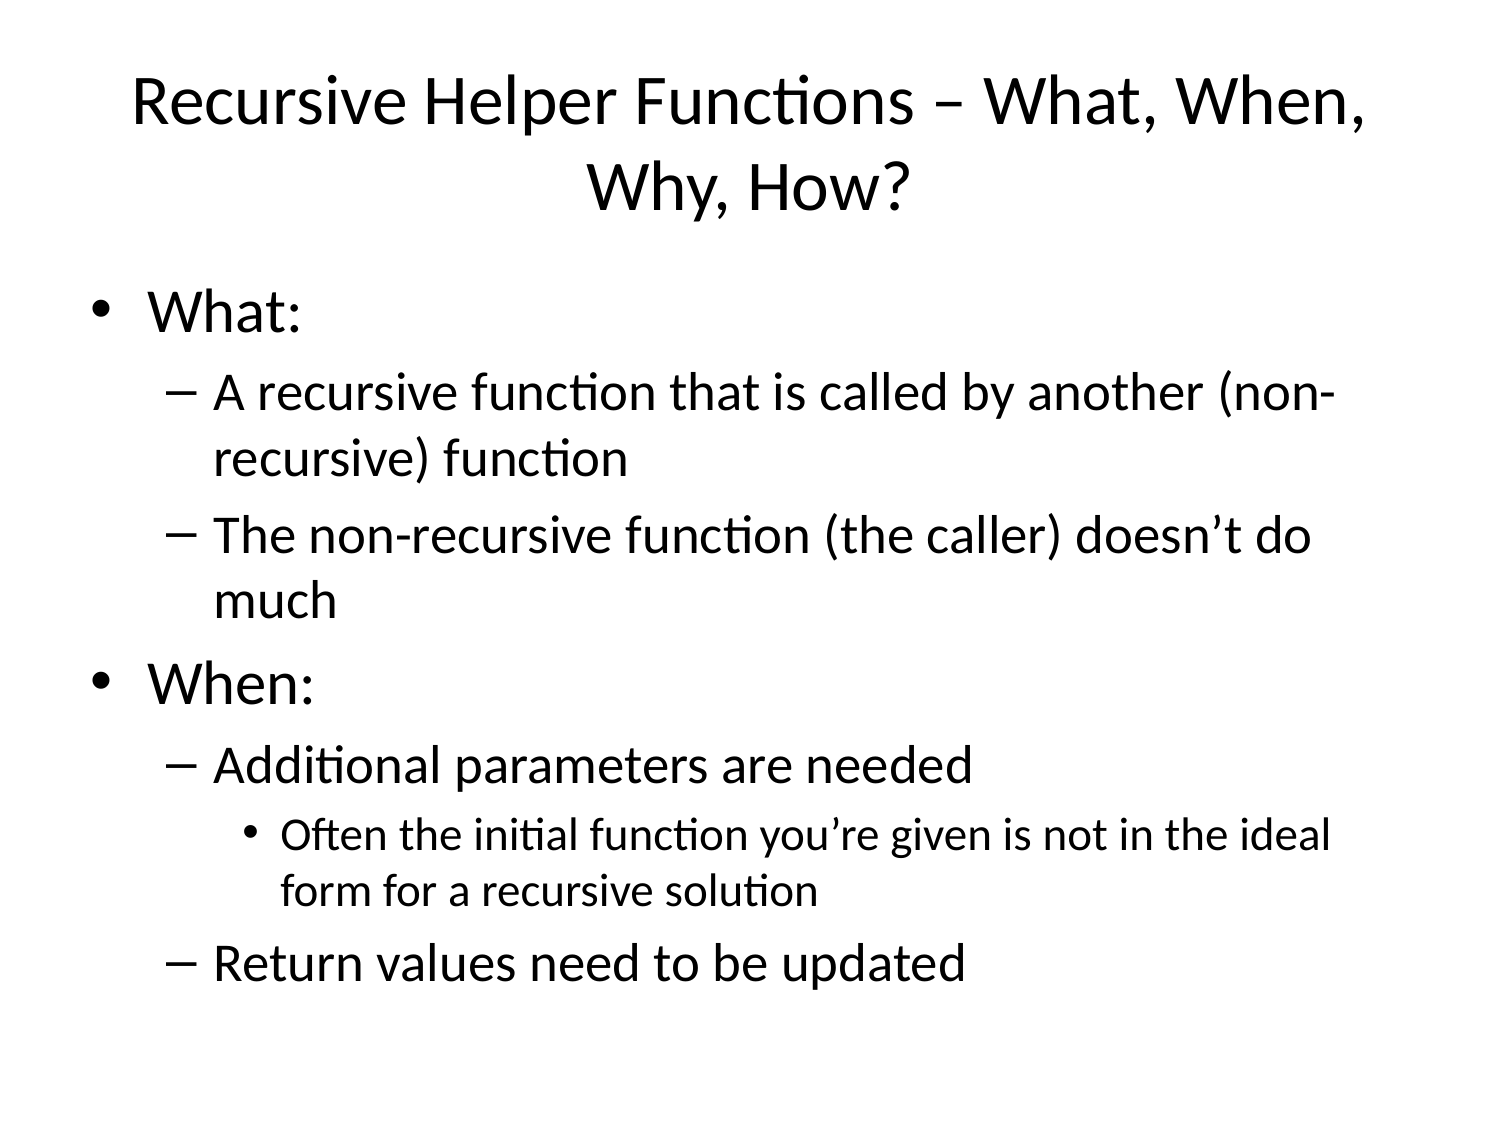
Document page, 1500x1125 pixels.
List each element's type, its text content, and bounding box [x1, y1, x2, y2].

list What: A recursive function that is called by another (non-recursive) function The non-recursive function (the caller) doesn’t do much When: Additional parameters are needed Often the initial function you’re given is not in the ideal form for a recursive solution Return values need to be updated [75, 262, 1425, 1005]
title Recursive Helper Functions – What, When, Why, How? [75, 45, 1425, 233]
